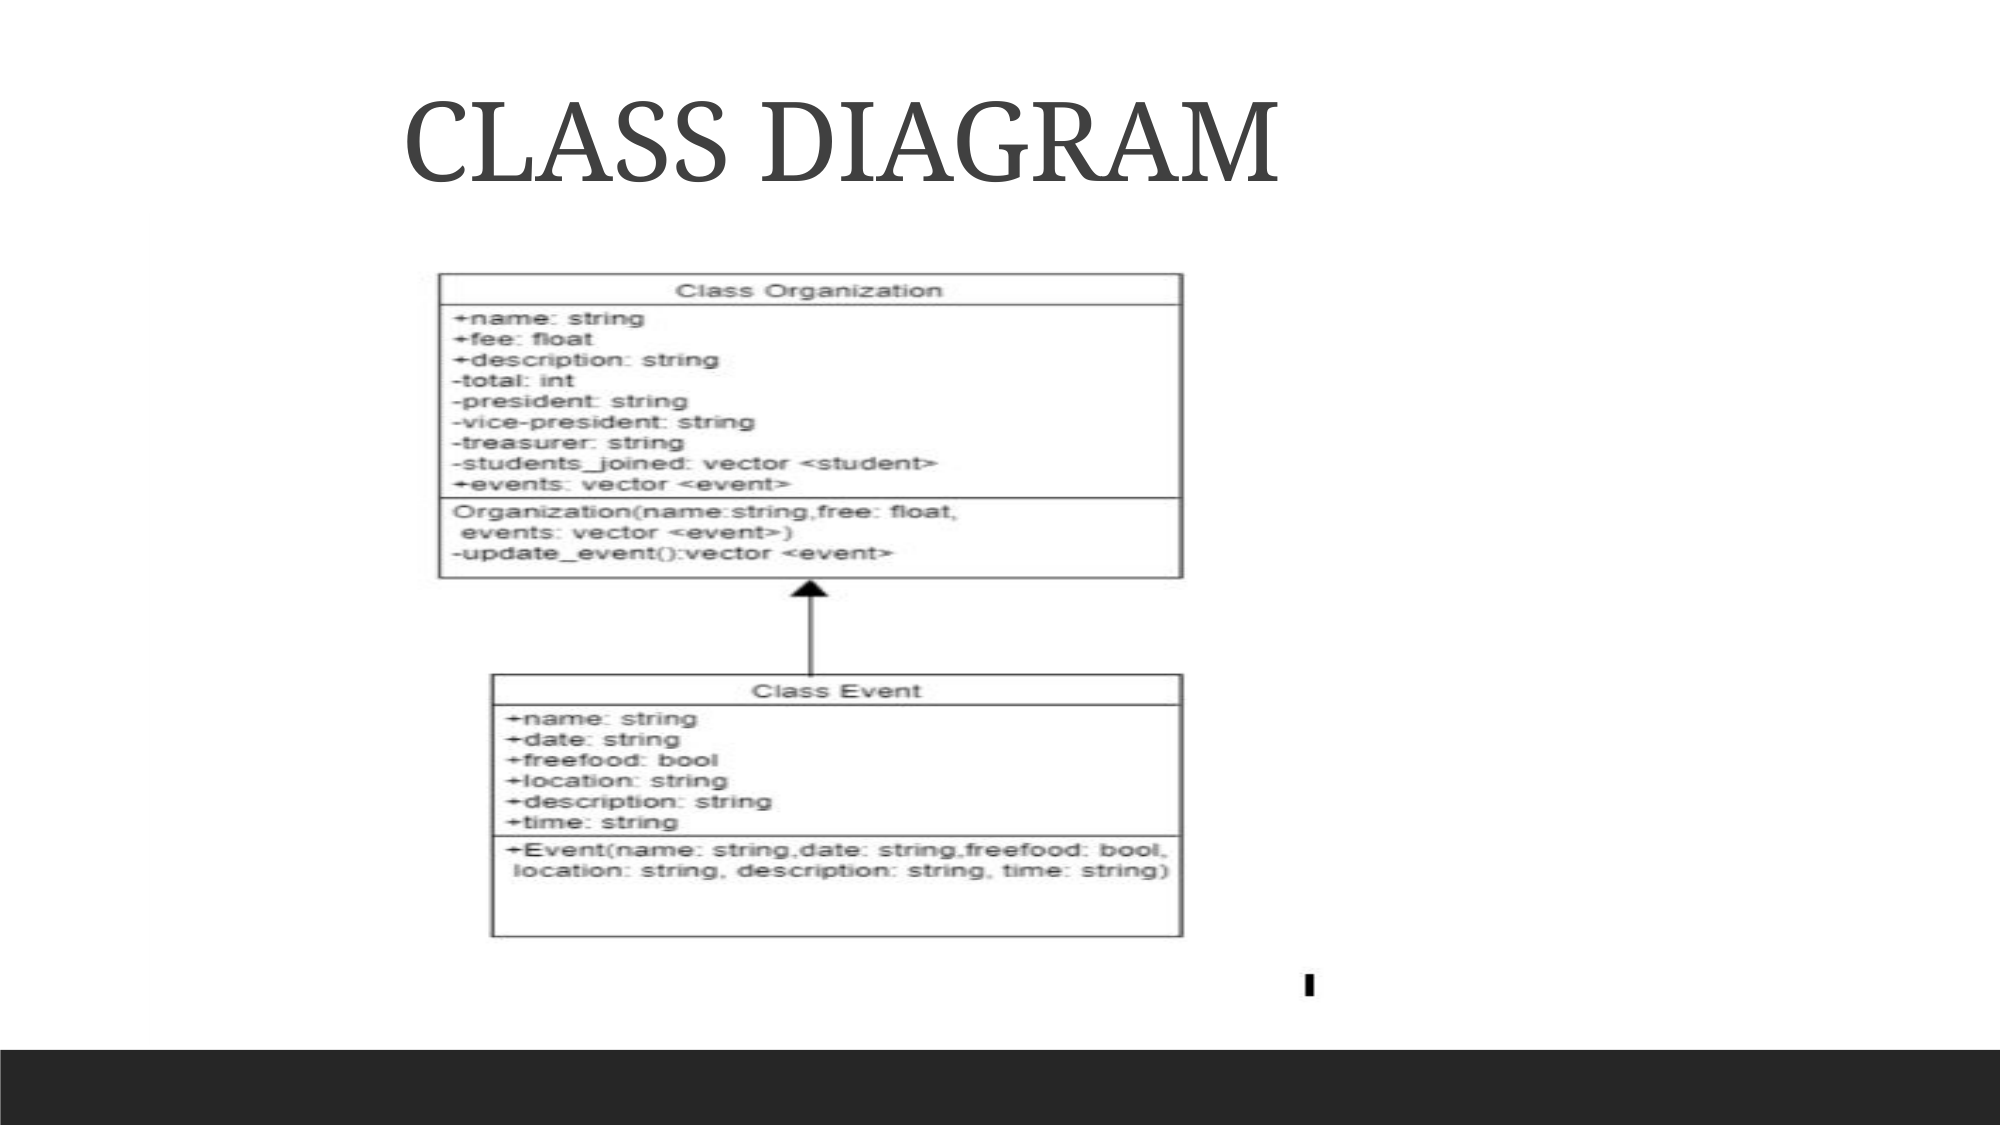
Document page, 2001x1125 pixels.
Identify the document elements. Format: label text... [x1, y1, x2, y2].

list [147, 212, 1860, 1046]
title CLASS DIAGRAM [180, 47, 1830, 208]
